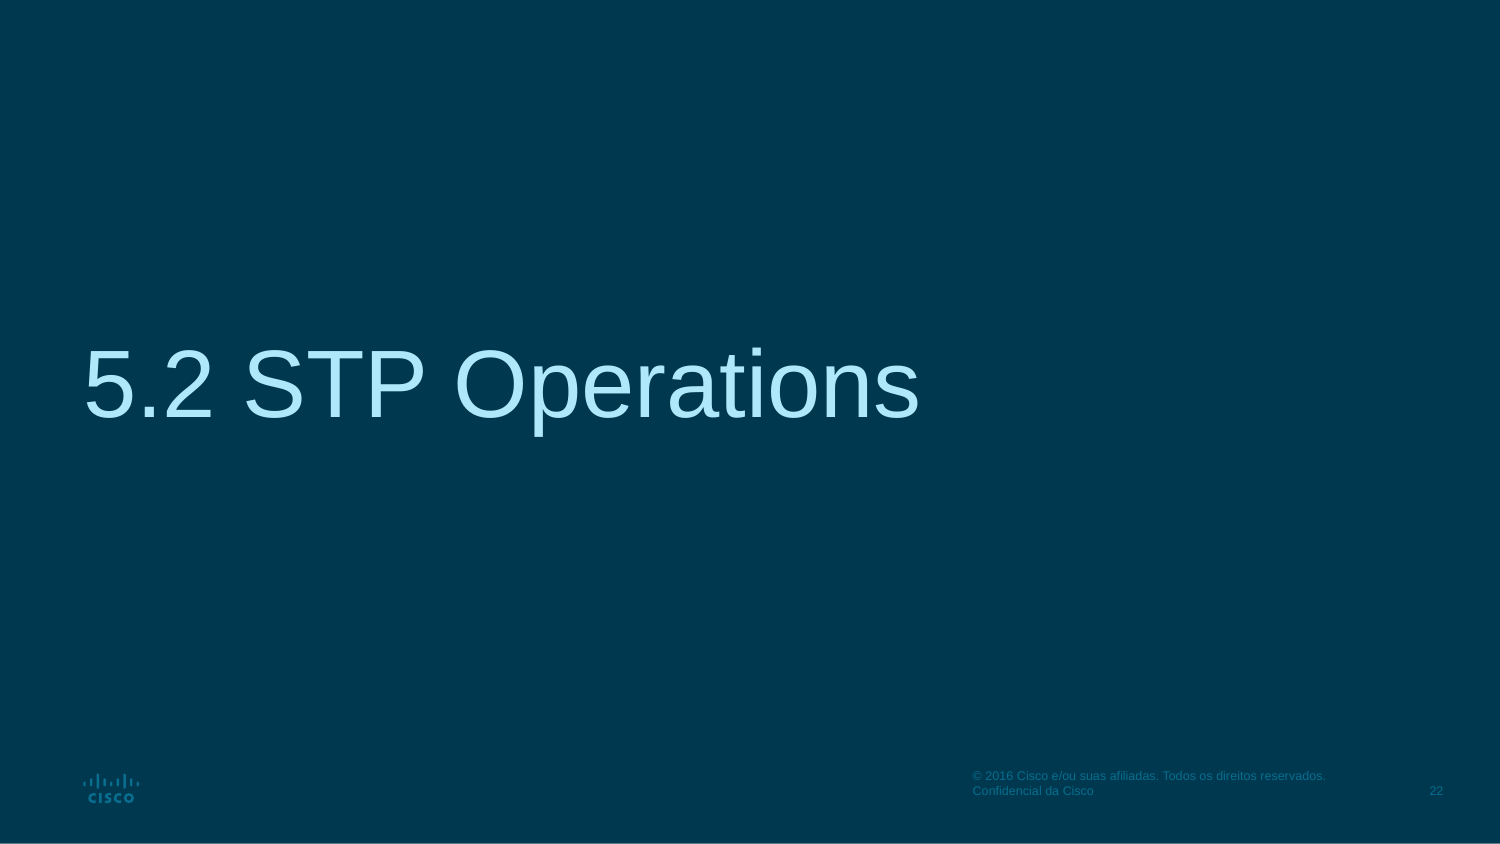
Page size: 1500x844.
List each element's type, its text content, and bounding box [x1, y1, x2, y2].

title 5.2 STP Operations [68, 293, 1356, 446]
